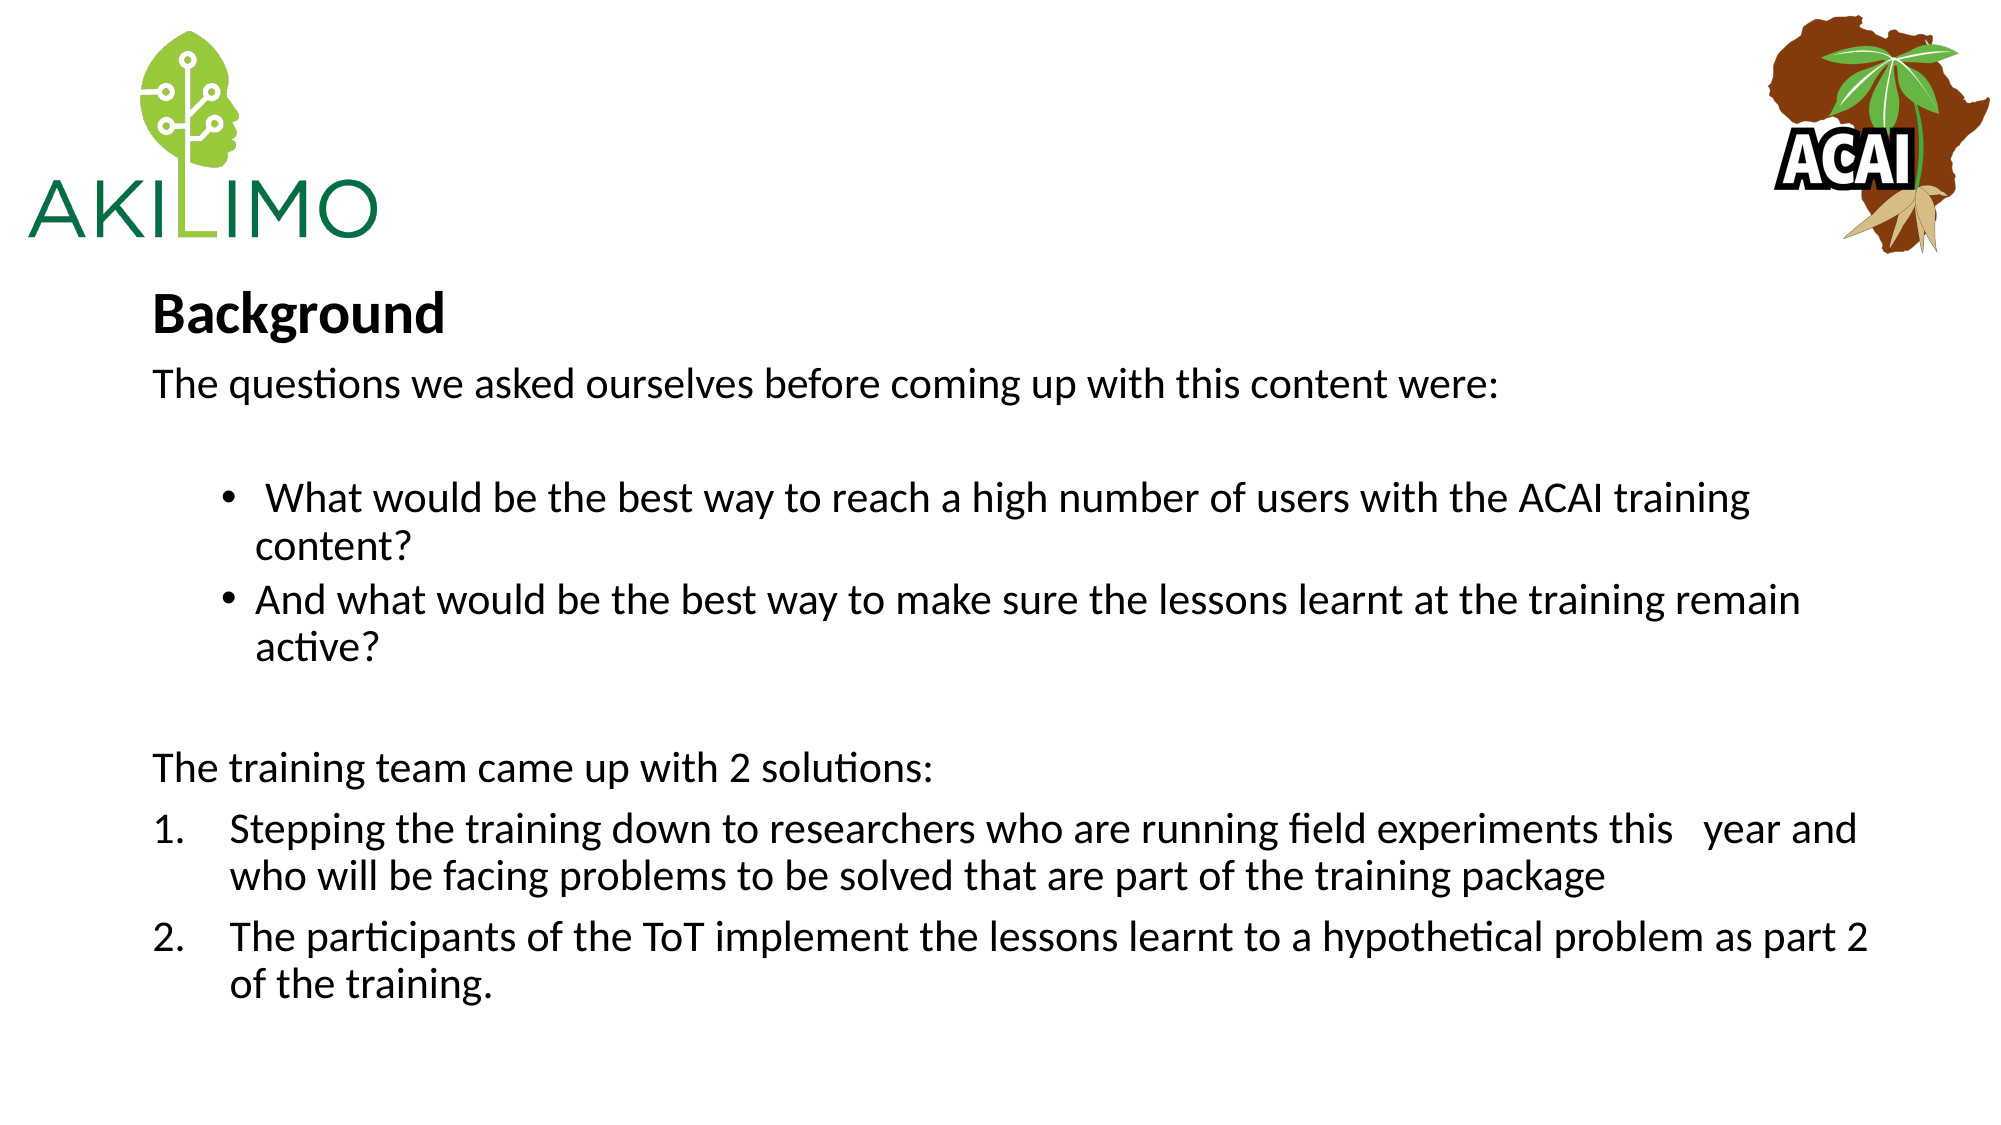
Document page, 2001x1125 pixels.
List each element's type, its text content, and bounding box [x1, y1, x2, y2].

picture [1768, 15, 1990, 254]
list Background The questions we asked ourselves before coming up with this content were: What would be the best way to reach a high number of users with the ACAI training content? And what would be the best way to make sure the lessons learnt at the training remain active? The training team came up with 2 solutions: Stepping the training down to researchers who are running field experiments this year and who will be facing problems to be solved that are part of the training package The participants of the ToT implement the lessons learnt to a hypothetical problem as part 2 of the training. [137, 274, 1895, 1028]
picture [28, 31, 377, 238]
